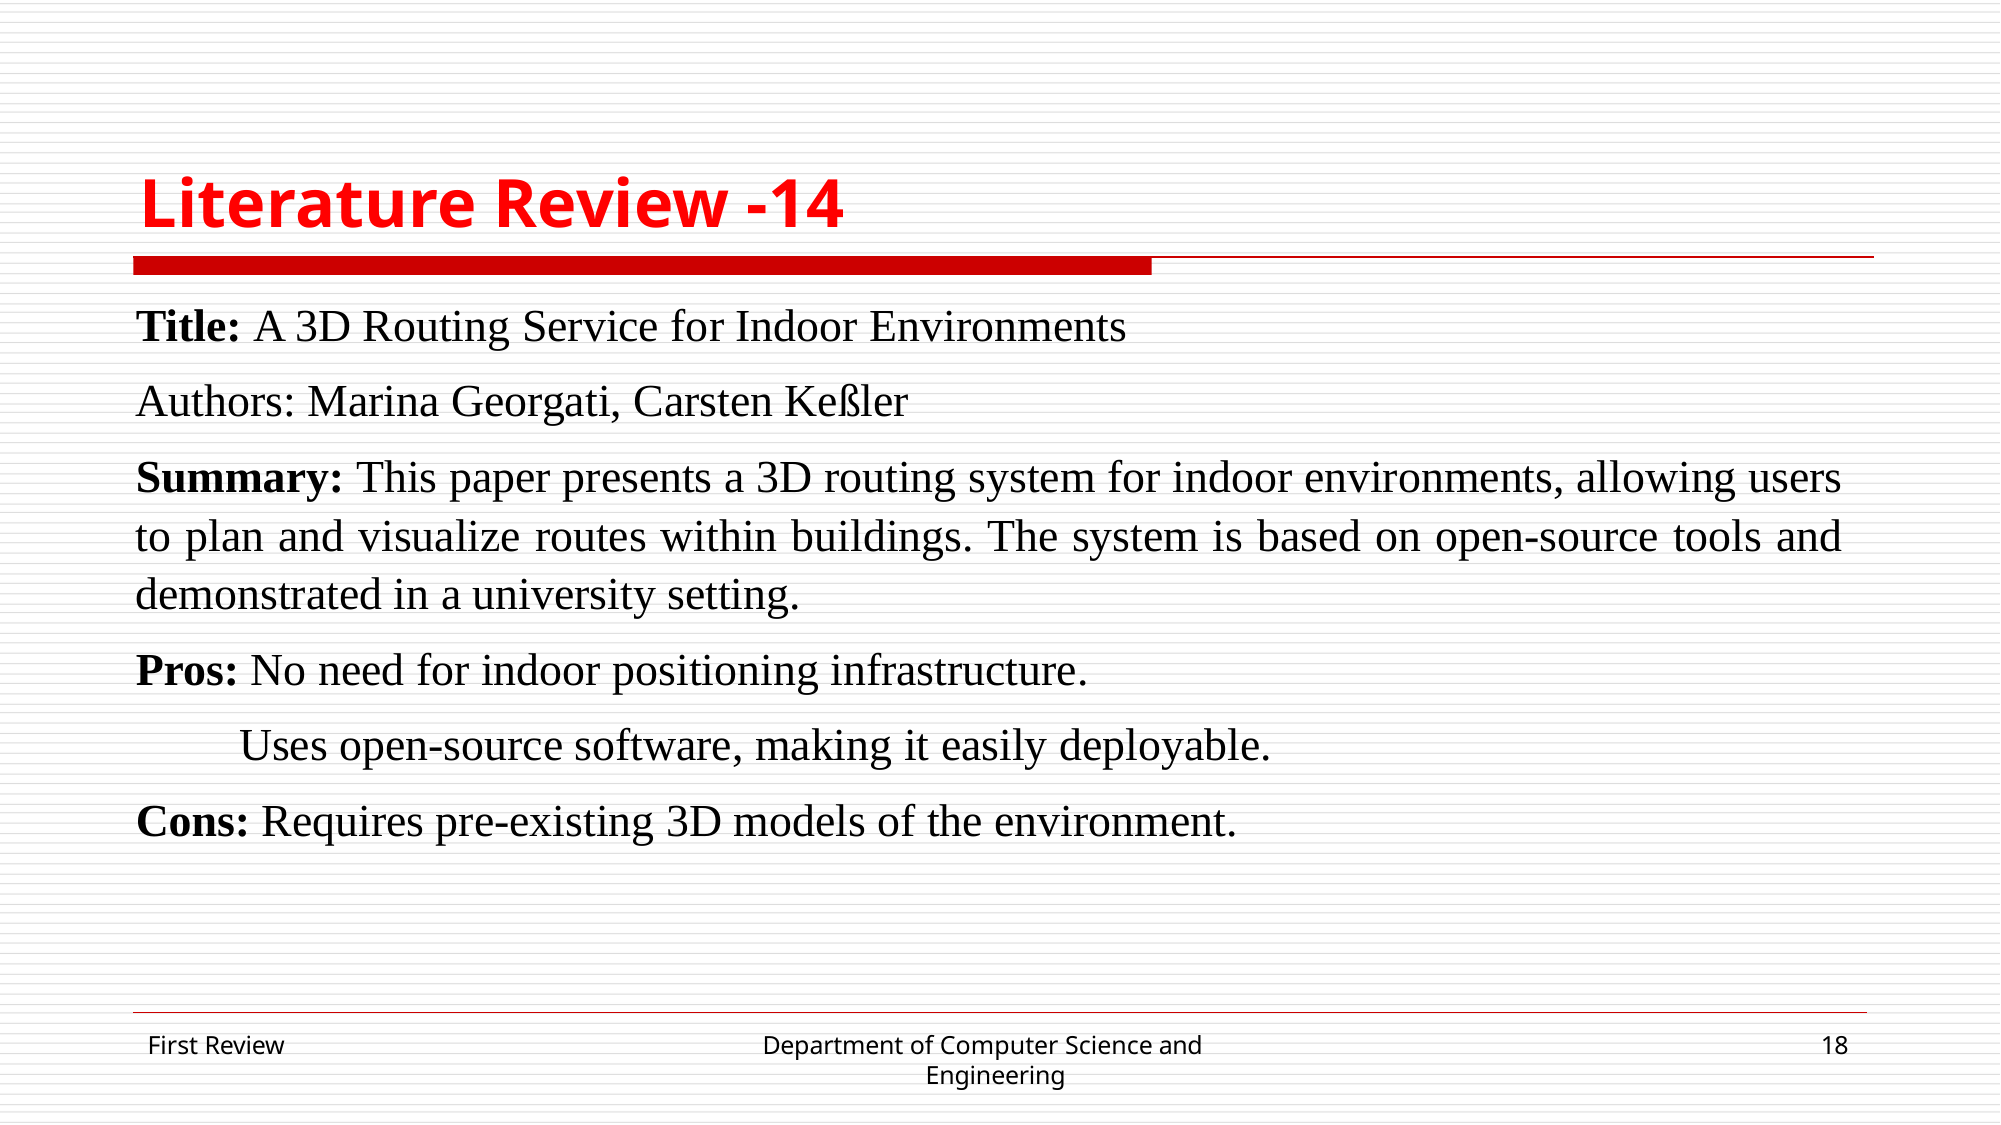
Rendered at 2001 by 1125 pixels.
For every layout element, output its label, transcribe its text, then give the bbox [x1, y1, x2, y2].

slide_number First Review [145, 1027, 302, 1125]
footer Department of Computer Science and Engineering [760, 1027, 1240, 1125]
text_box Title: A 3D Routing Service for Indoor Environments Authors: Marina Georgati, Carsten Keßler Summary: This paper presents a 3D routing system for indoor environments, allowing users to plan and visualize routes within buildings. The system is based on open-source tools and demonstrated in a university setting. Pros: No need for indoor positioning infrastructure. Uses open-source software, making it easily deployable. Cons: Requires pre-existing 3D models of the environment. [135, 289, 1844, 846]
title Literature Review -14 [137, 158, 1286, 289]
text_box 18 [1818, 1027, 1855, 1060]
picture [0, 0, 2000, 1125]
